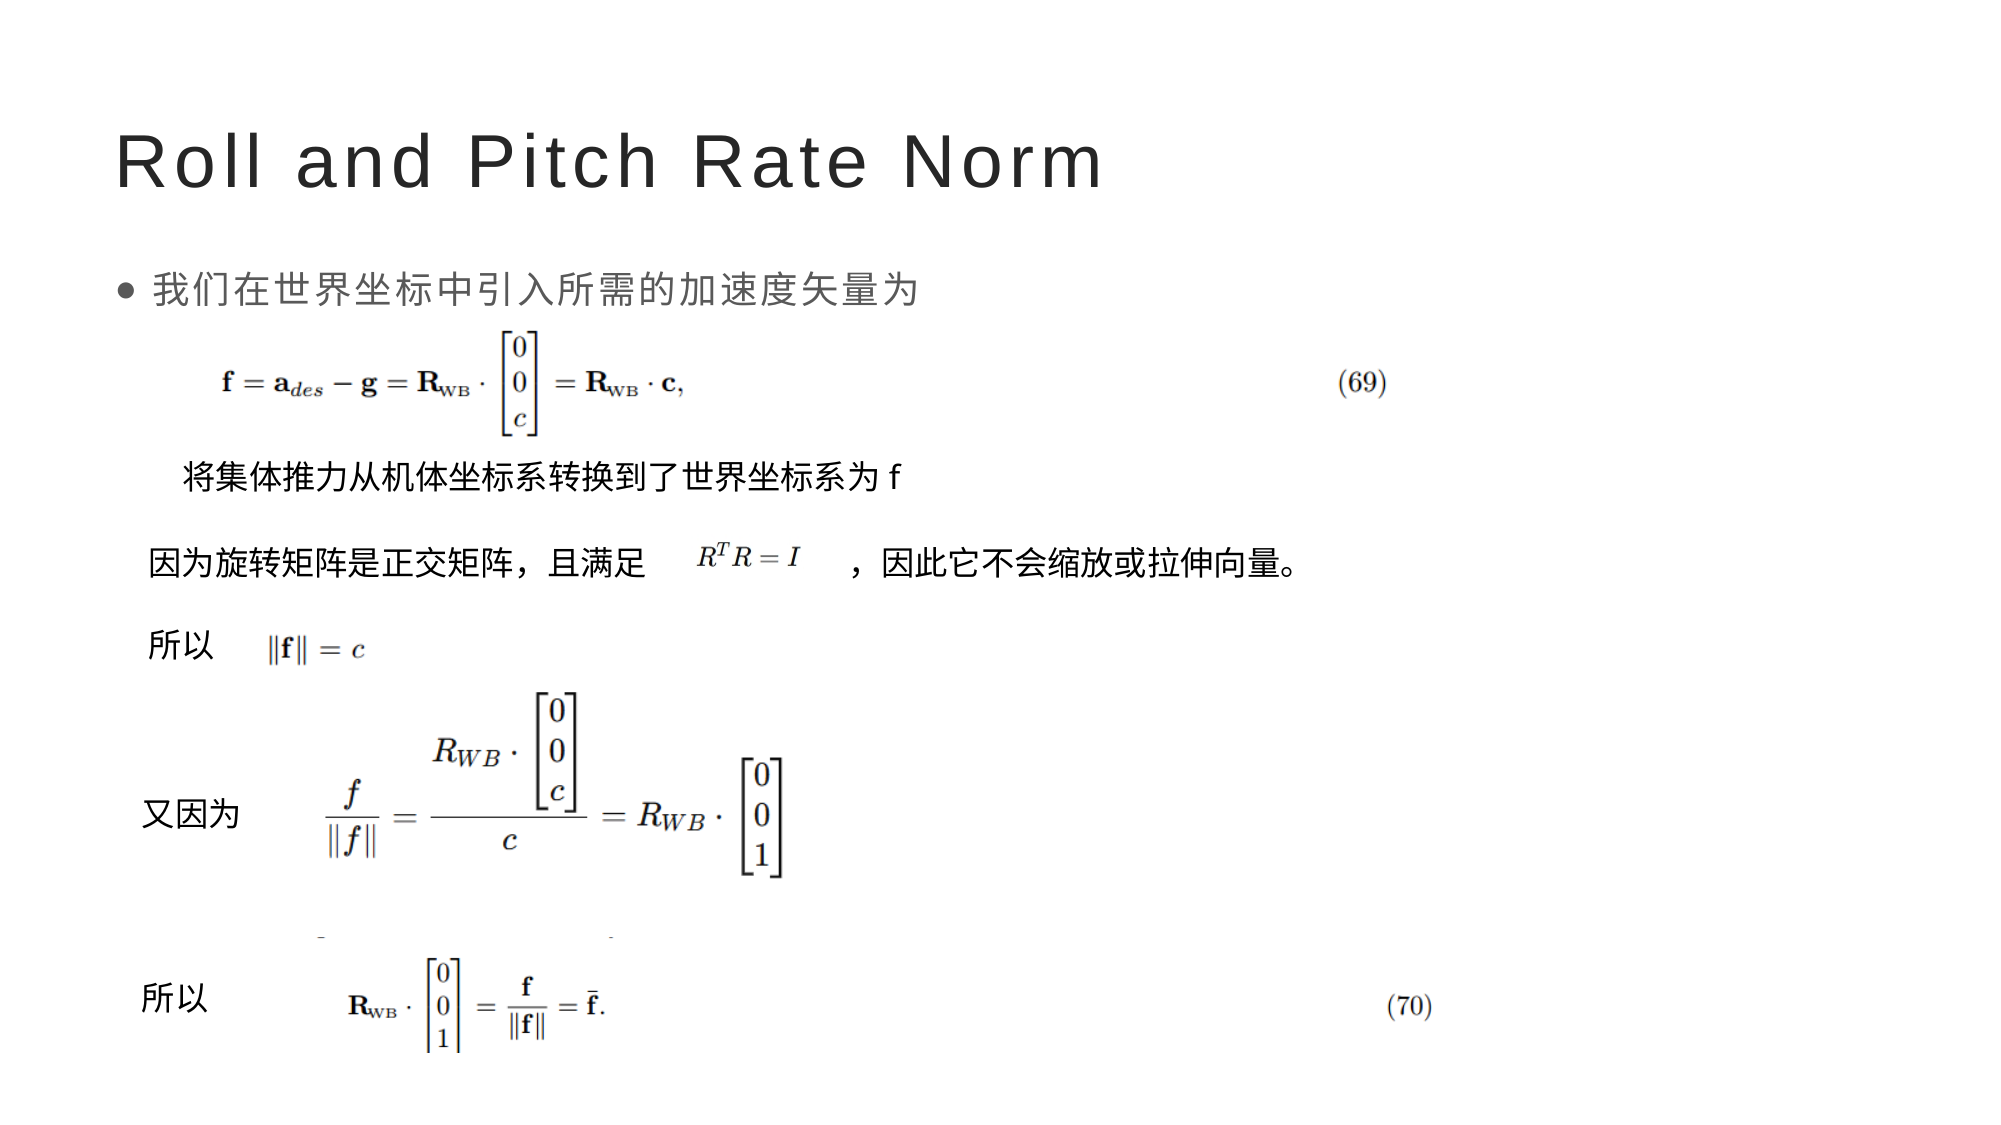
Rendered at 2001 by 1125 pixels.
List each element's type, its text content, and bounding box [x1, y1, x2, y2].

picture [288, 686, 835, 902]
list 我们在世界坐标中引入所需的加速度矢量为 [99, 244, 1900, 1026]
text_box ，因此它不会缩放或拉伸向量。 [833, 534, 1667, 590]
text_box 又因为 [127, 785, 288, 840]
text_box 所以 [133, 617, 255, 672]
text_box 将集体推力从机体坐标系转换到了世界坐标系为f [168, 448, 1002, 504]
picture [287, 936, 1446, 1053]
text_box 所以 [127, 969, 287, 1025]
picture [204, 325, 1410, 450]
picture [690, 534, 805, 575]
title Roll and Pitch Rate Norm [99, 99, 1900, 216]
picture [255, 616, 373, 673]
text_box 因为旋转矩阵是正交矩阵，且满足 [134, 534, 692, 590]
